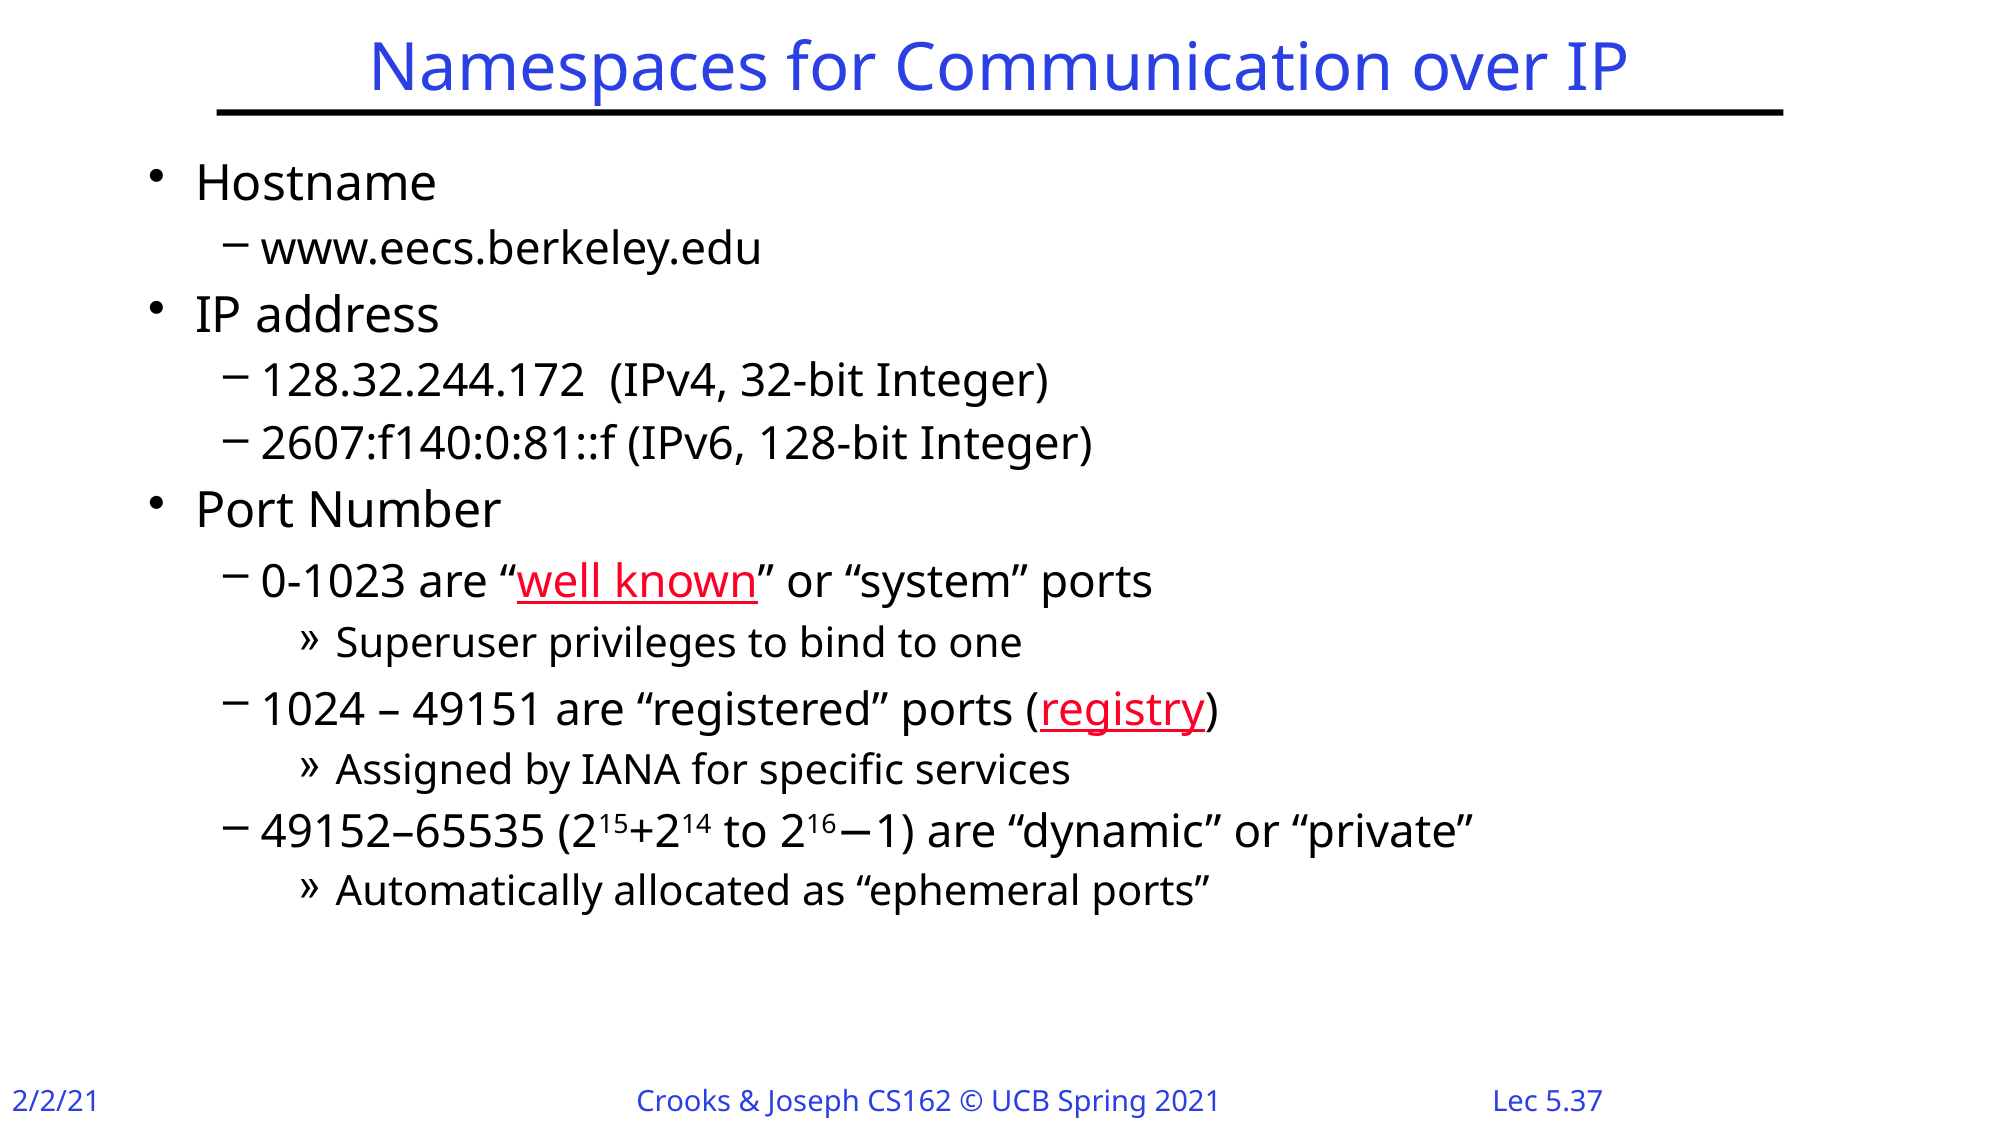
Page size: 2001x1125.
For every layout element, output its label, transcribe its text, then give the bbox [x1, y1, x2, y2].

title Namespaces for Communication over IP [216, 24, 1784, 113]
list Hostname www.eecs.berkeley.edu IP address 128.32.244.172 (IPv4, 32-bit Integer) 2607:f140:0:81::f (IPv6, 128-bit Integer) Port Number 0-1023 are “well known” or “system” ports Superuser privileges to bind to one 1024 – 49151 are “registered” ports (registry) Assigned by IANA for specific services 49152–65535 (215+214 to 216−1) are “dynamic” or “private” Automatically allocated as “ephemeral ports” [133, 149, 1867, 988]
